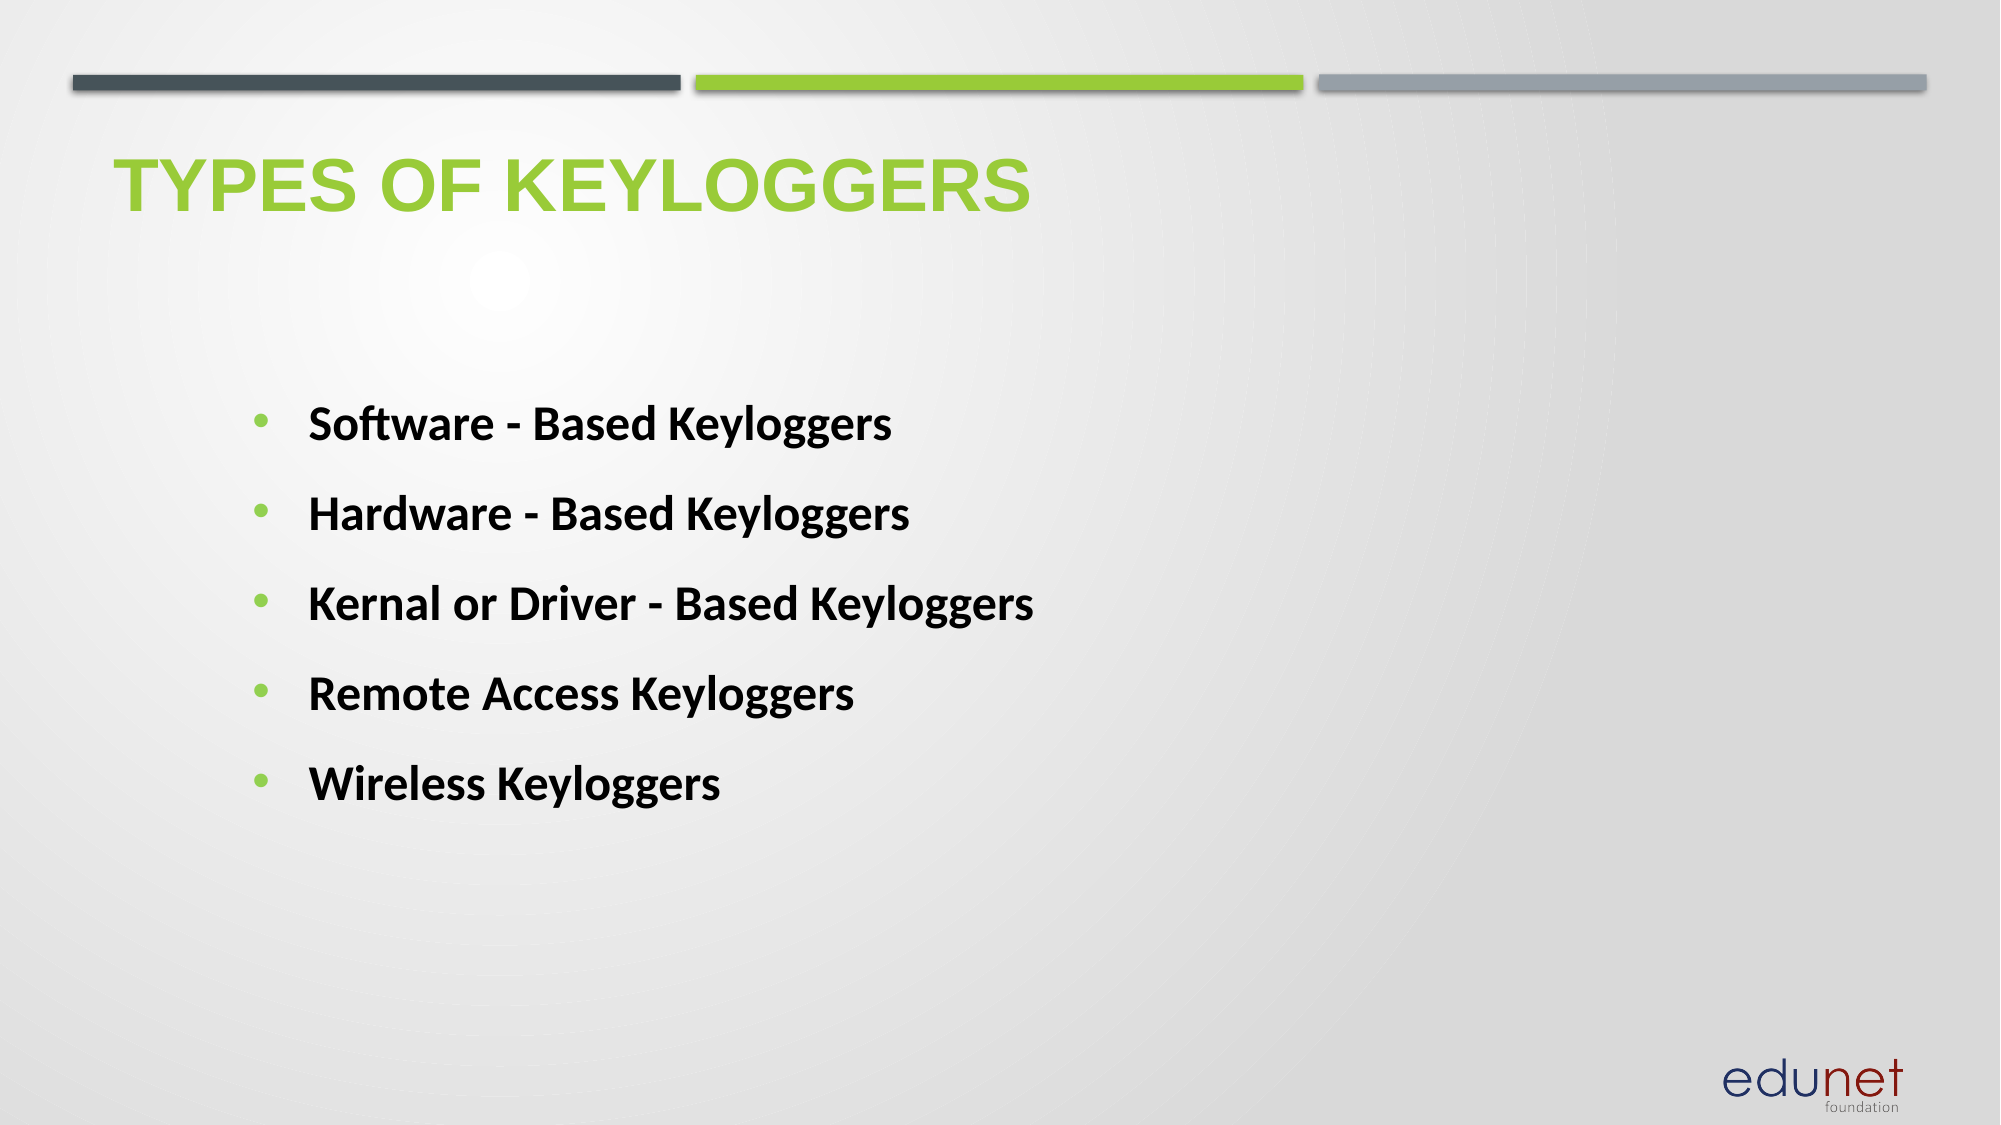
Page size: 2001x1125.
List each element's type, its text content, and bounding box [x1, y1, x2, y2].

picture [1719, 1056, 1905, 1116]
text_box Software - Based Keyloggers Hardware - Based Keyloggers Kernal or Driver - Based Keyloggers Remote Access Keyloggers Wireless Keyloggers [237, 353, 1050, 818]
text_box TYPES OF KEYLOGGERS [98, 129, 1099, 235]
